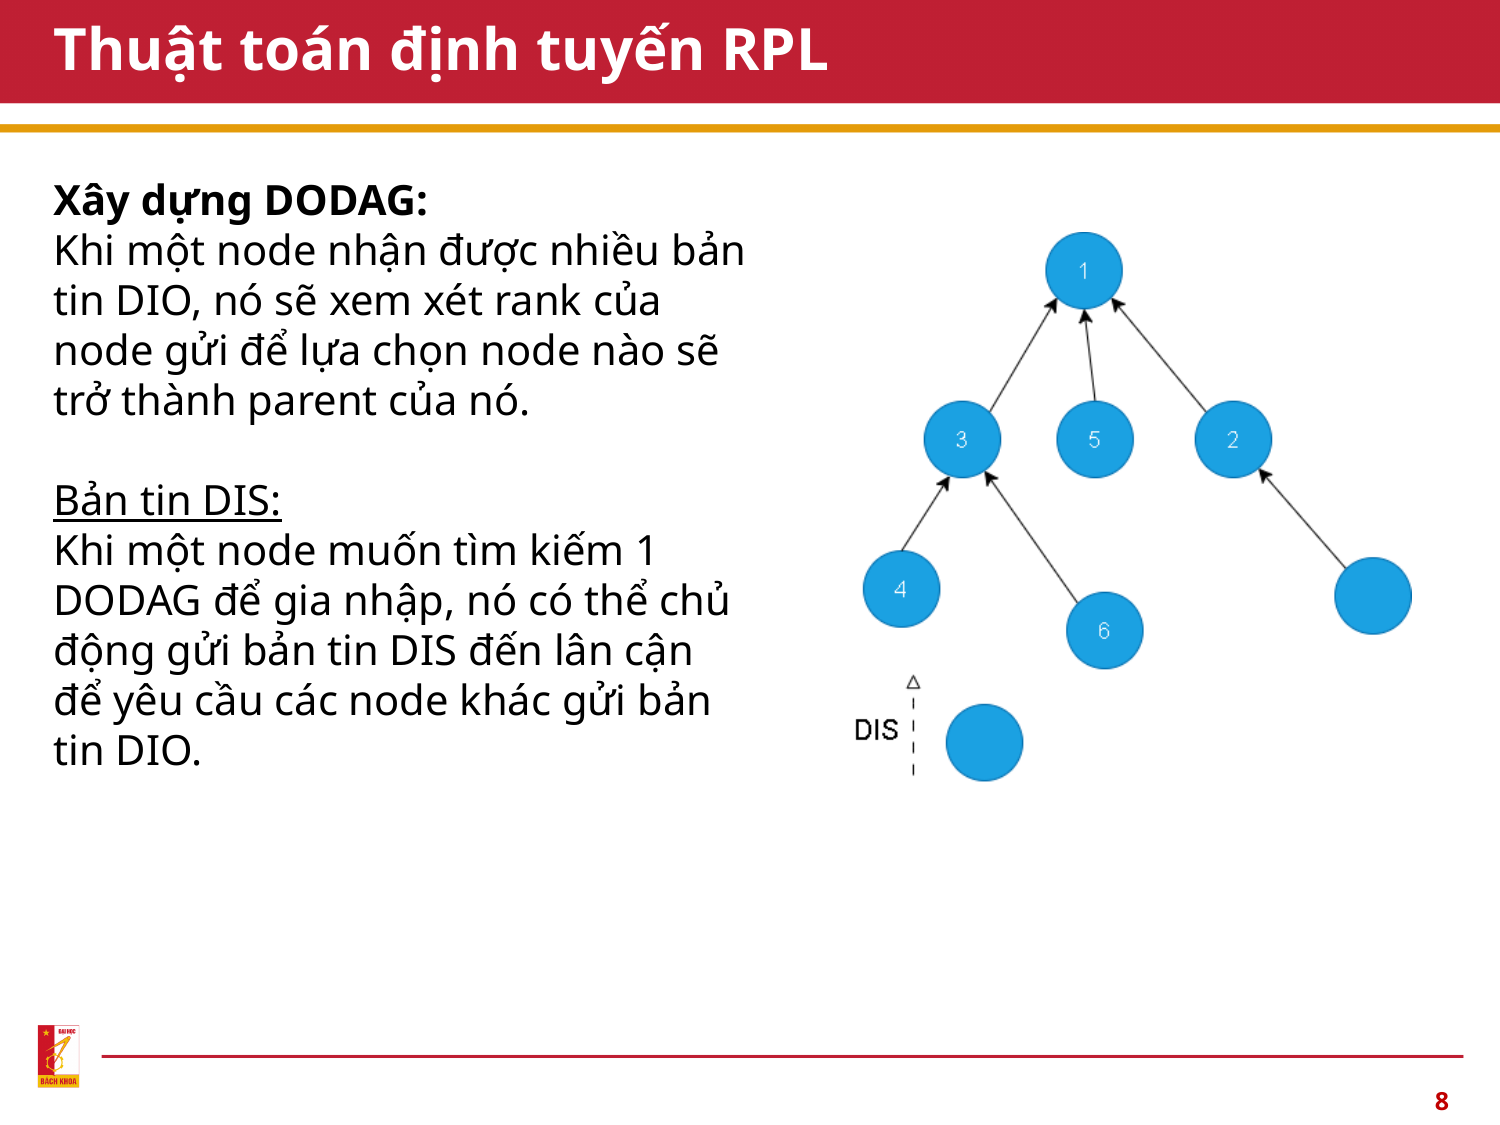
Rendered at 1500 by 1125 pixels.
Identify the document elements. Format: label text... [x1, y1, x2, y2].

title Thuật toán định tuyến RPL [38, 12, 1462, 87]
text_box Xây dựng DODAG: Khi một node nhận được nhiều bản tin DIO, nó sẽ xem xét rank của node gửi để lựa chọn node nào sẽ trở thành parent của nó. Bản tin DIS: Khi một node muốn tìm kiếm 1 DODAG để gia nhập, nó có thể chủ động gửi bản tin DIS đến lân cận để yêu cầu các node khác gửi bản tin DIO. [38, 166, 768, 782]
picture [0, 0, 1500, 1125]
slide_number 8 [1126, 1078, 1464, 1125]
